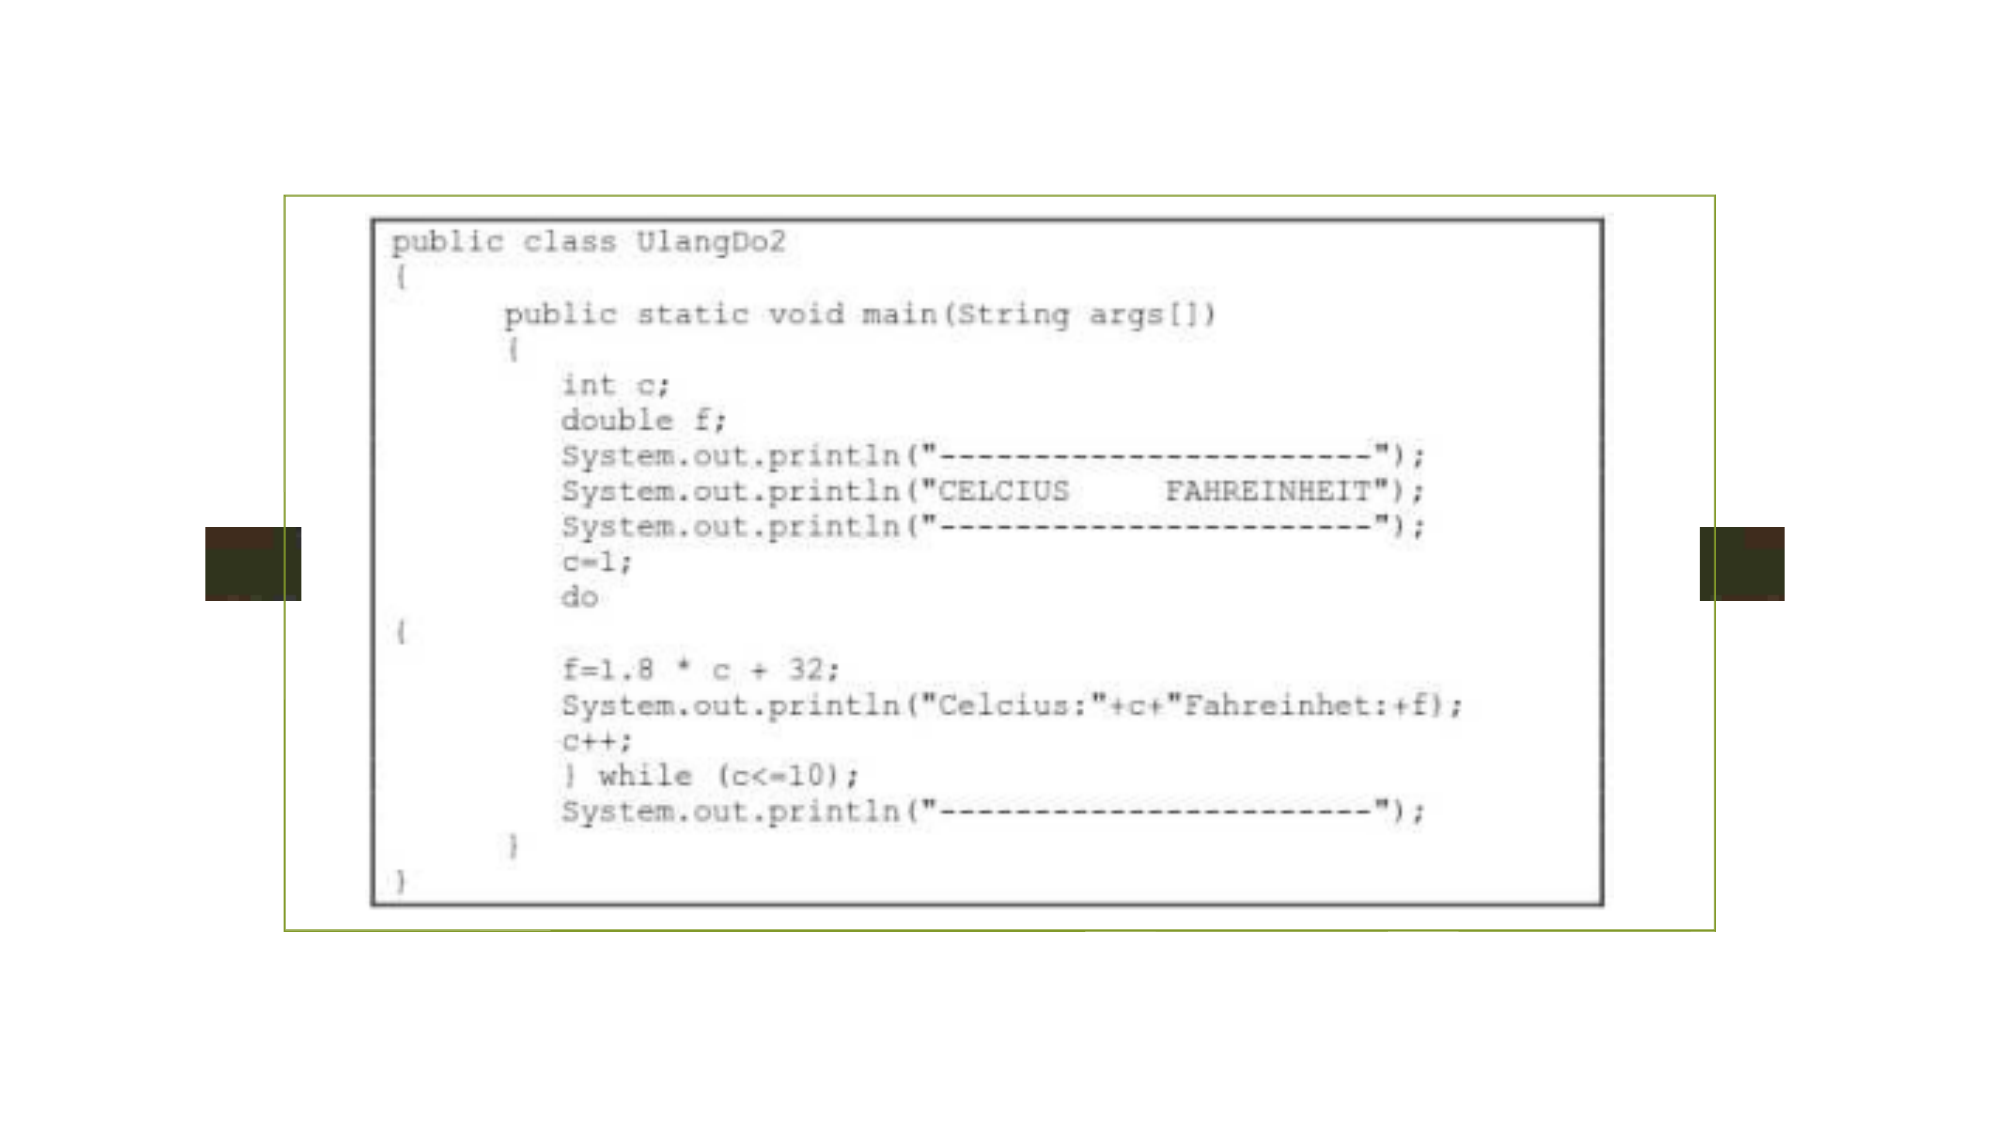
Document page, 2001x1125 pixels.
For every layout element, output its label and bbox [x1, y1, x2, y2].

text_box [1699, 527, 1713, 601]
text_box [285, 196, 1716, 932]
text_box [286, 527, 302, 601]
text_box [283, 194, 1716, 932]
picture [365, 211, 1614, 913]
text_box [1716, 527, 1785, 601]
text_box [205, 527, 283, 601]
